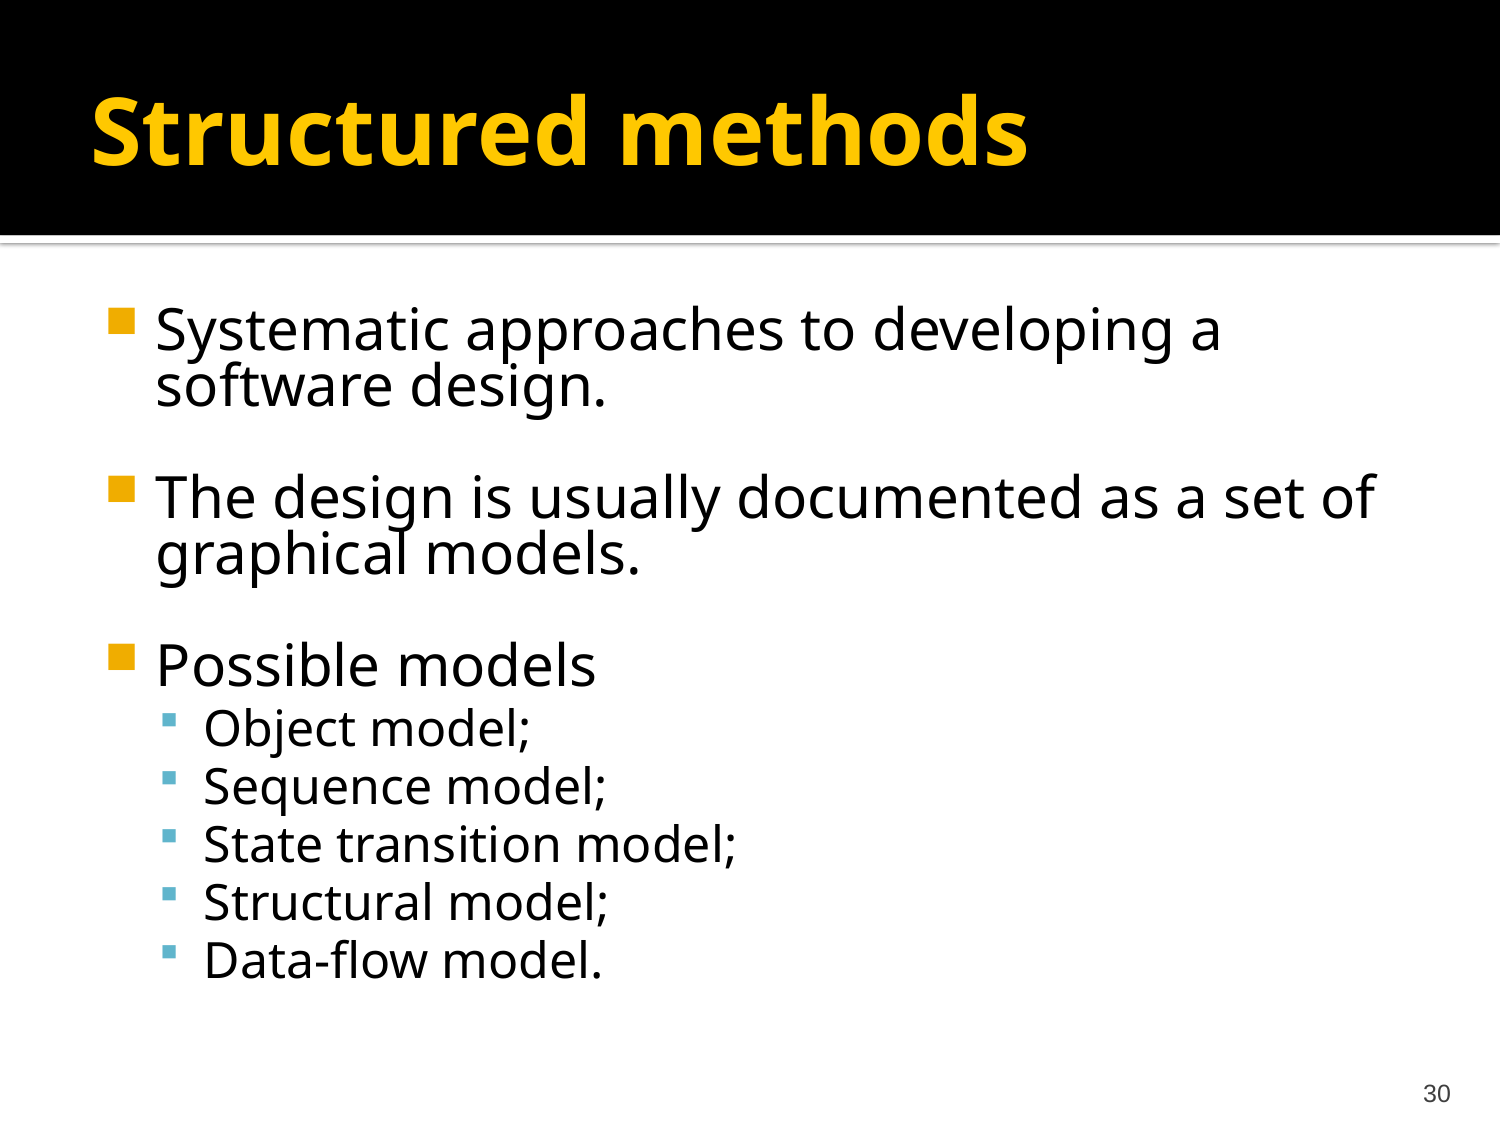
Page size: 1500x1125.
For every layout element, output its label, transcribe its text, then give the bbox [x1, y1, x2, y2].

title Structured methods [75, 24, 1425, 231]
list Systematic approaches to developing a software design. The design is usually documented as a set of graphical models. Possible models Object model; Sequence model; State transition model; Structural model; Data-flow model. [75, 291, 1425, 1050]
slide_number 30 [1345, 1062, 1467, 1108]
